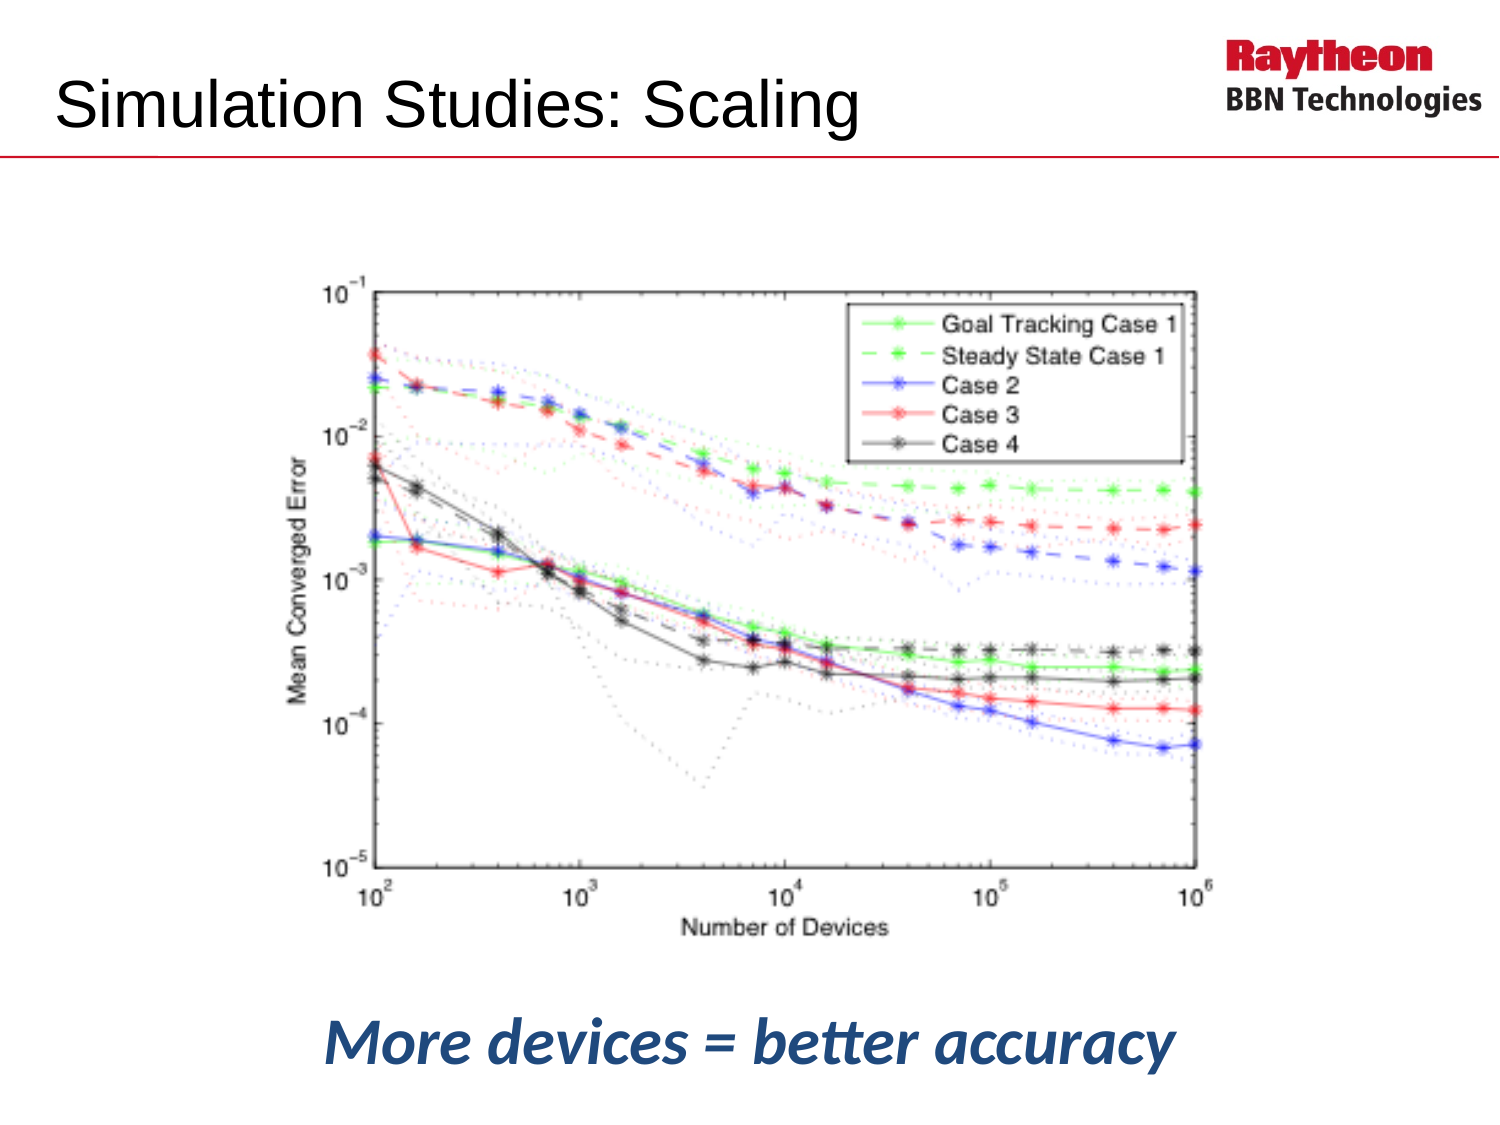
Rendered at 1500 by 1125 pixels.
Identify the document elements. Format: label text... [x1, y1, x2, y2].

picture [1222, 36, 1484, 121]
text_box More devices = better accuracy [308, 990, 1192, 1085]
title Simulation Studies: Scaling [39, 44, 1390, 158]
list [277, 262, 1223, 946]
